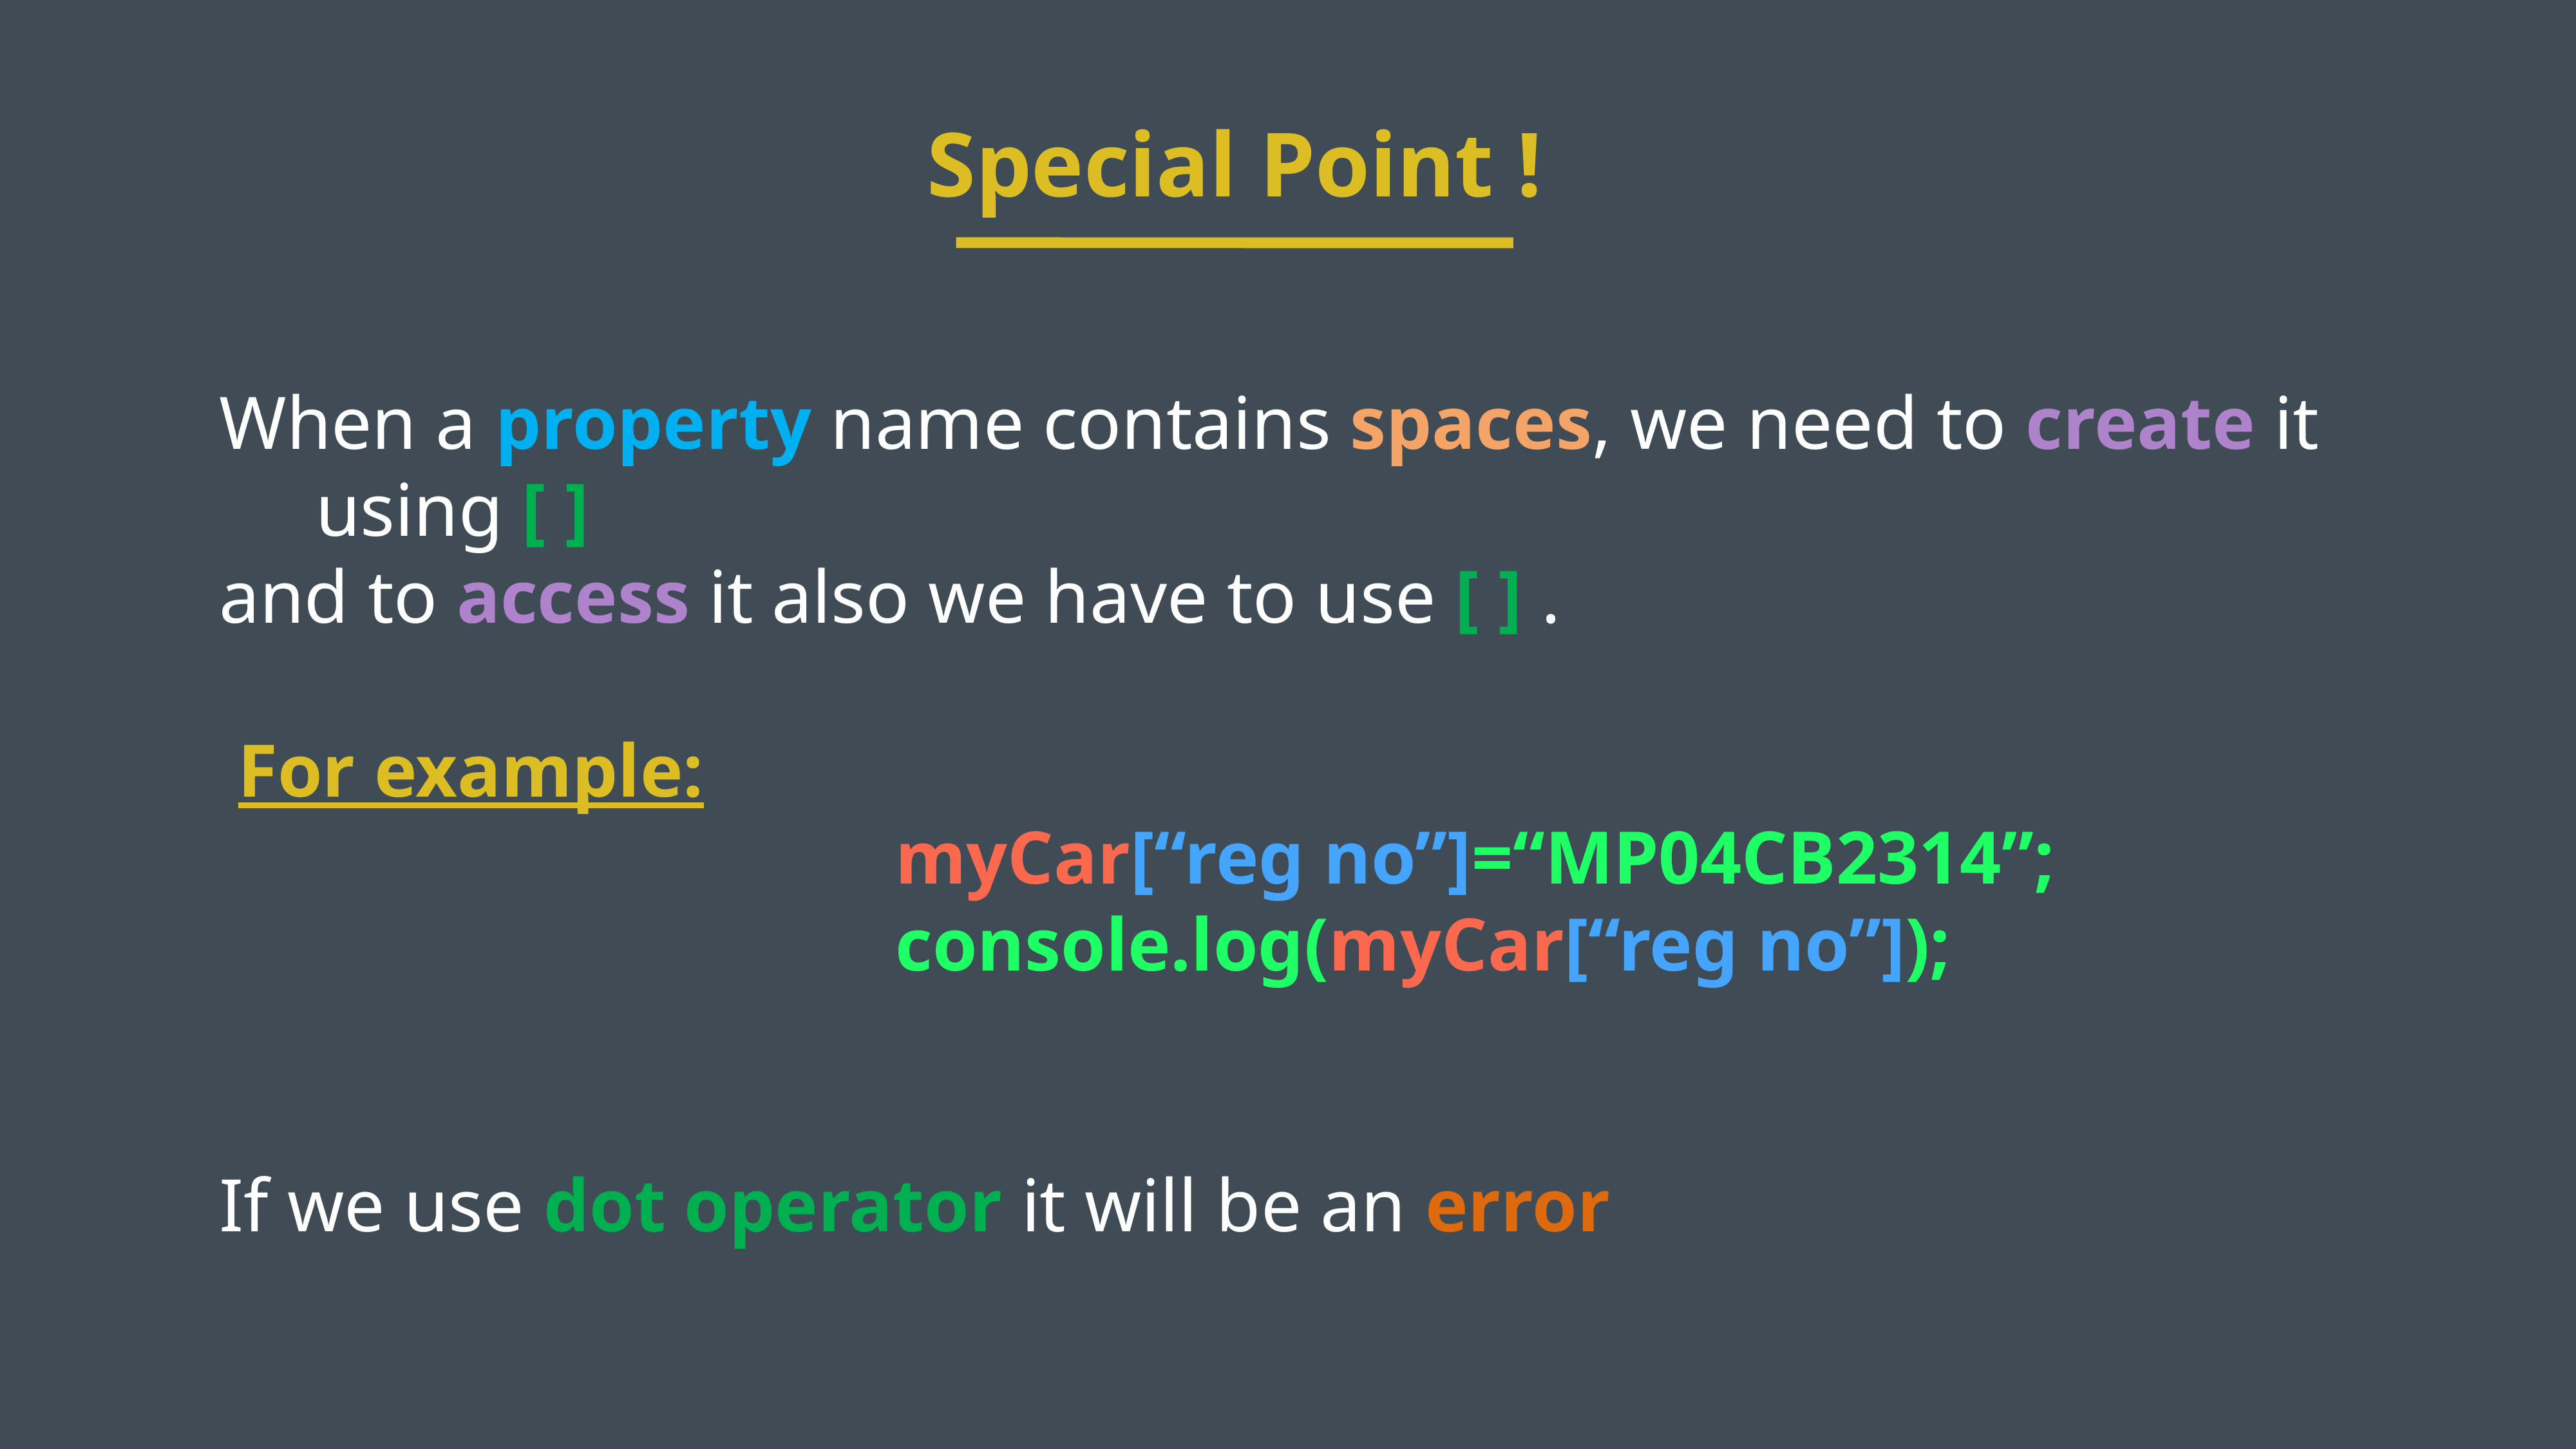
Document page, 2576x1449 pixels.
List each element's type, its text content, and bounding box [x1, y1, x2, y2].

text_box Special Point ! [166, 128, 2304, 214]
text_box When a property name contains spaces, we need to create it using [ ] and to access it also we have to use [ ] . For example: myCar[“reg no”]=“MP04CB2314”; console.log(myCar[“reg no”]); If we use dot operator it will be an error [209, 372, 2533, 1338]
